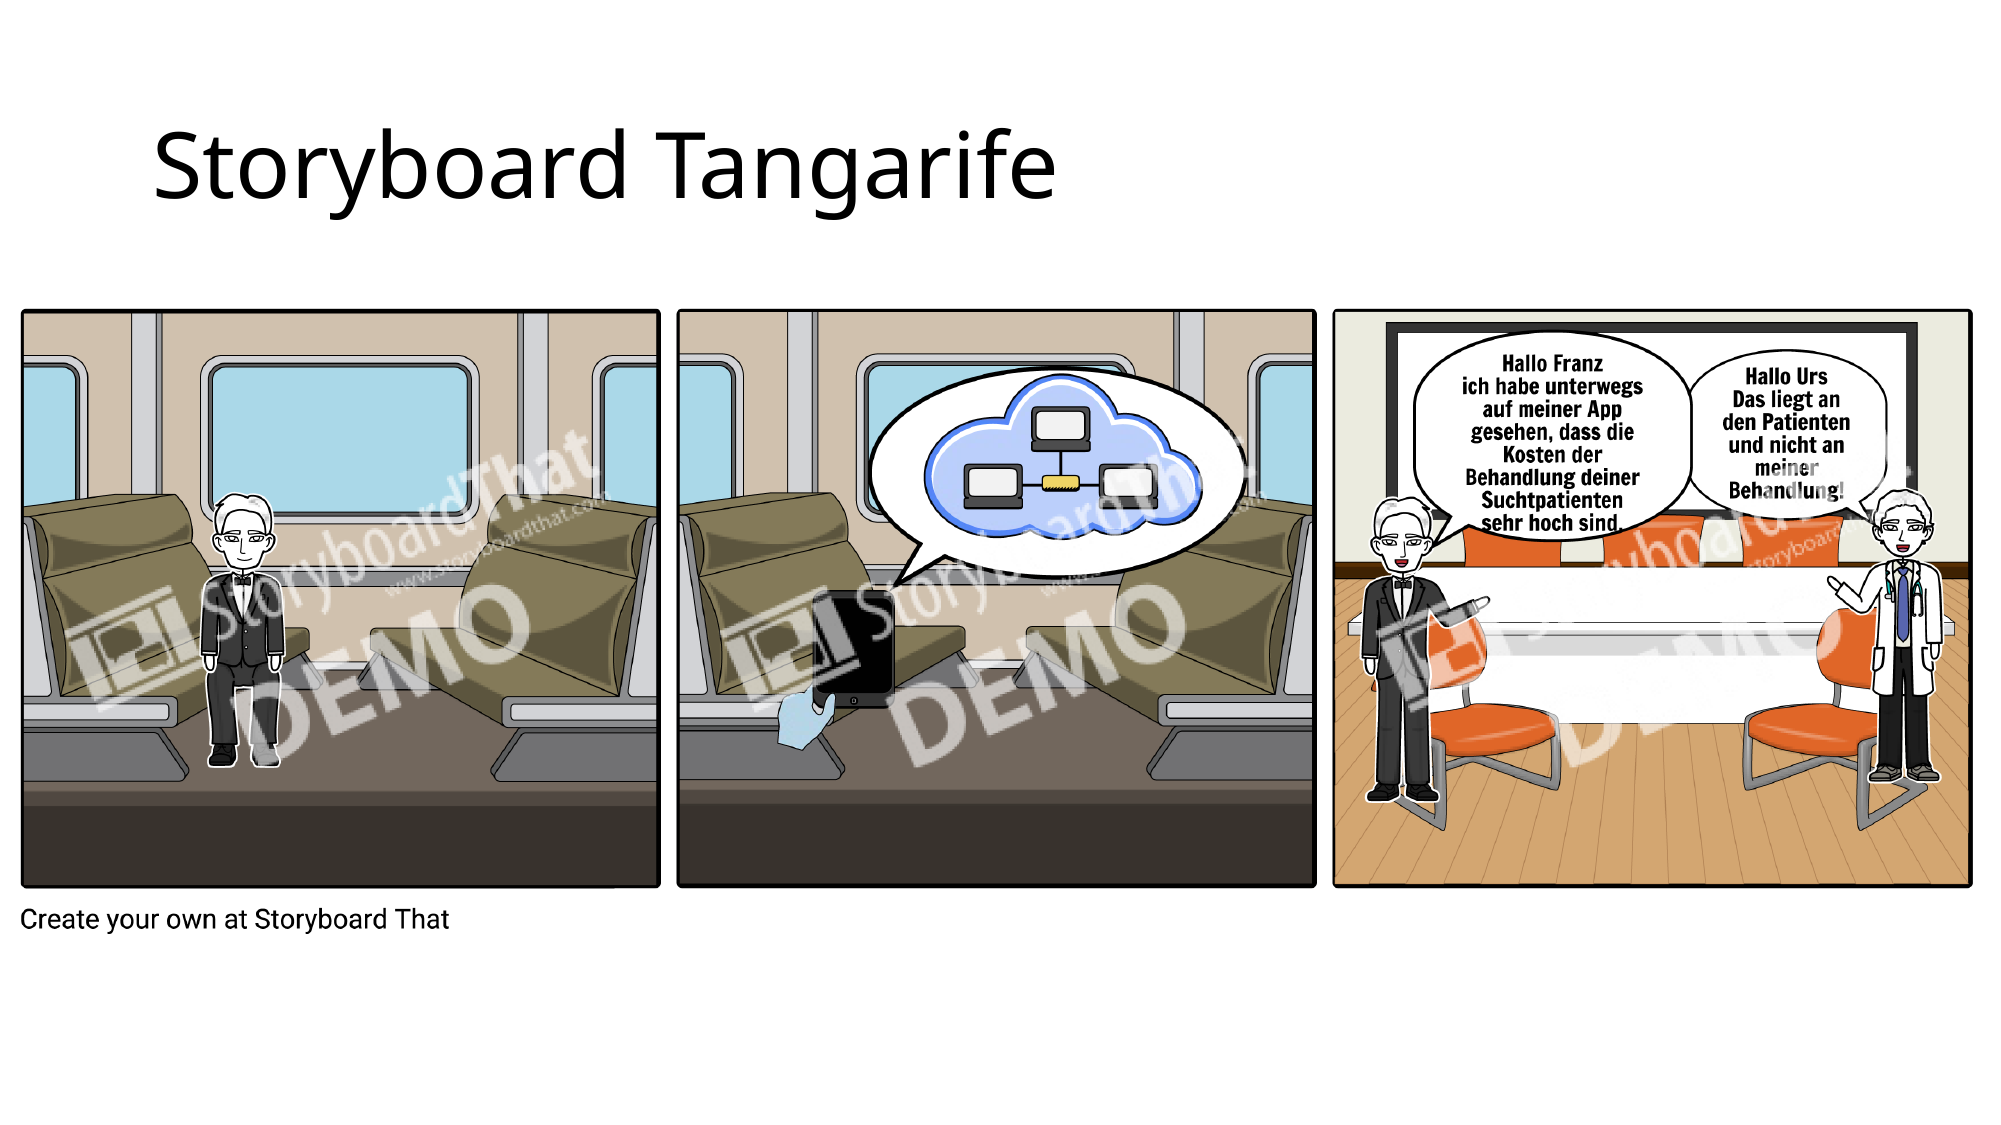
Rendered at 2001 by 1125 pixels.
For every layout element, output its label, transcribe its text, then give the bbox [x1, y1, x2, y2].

title Storyboard Tangarife [137, 59, 1863, 278]
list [11, 299, 1981, 935]
